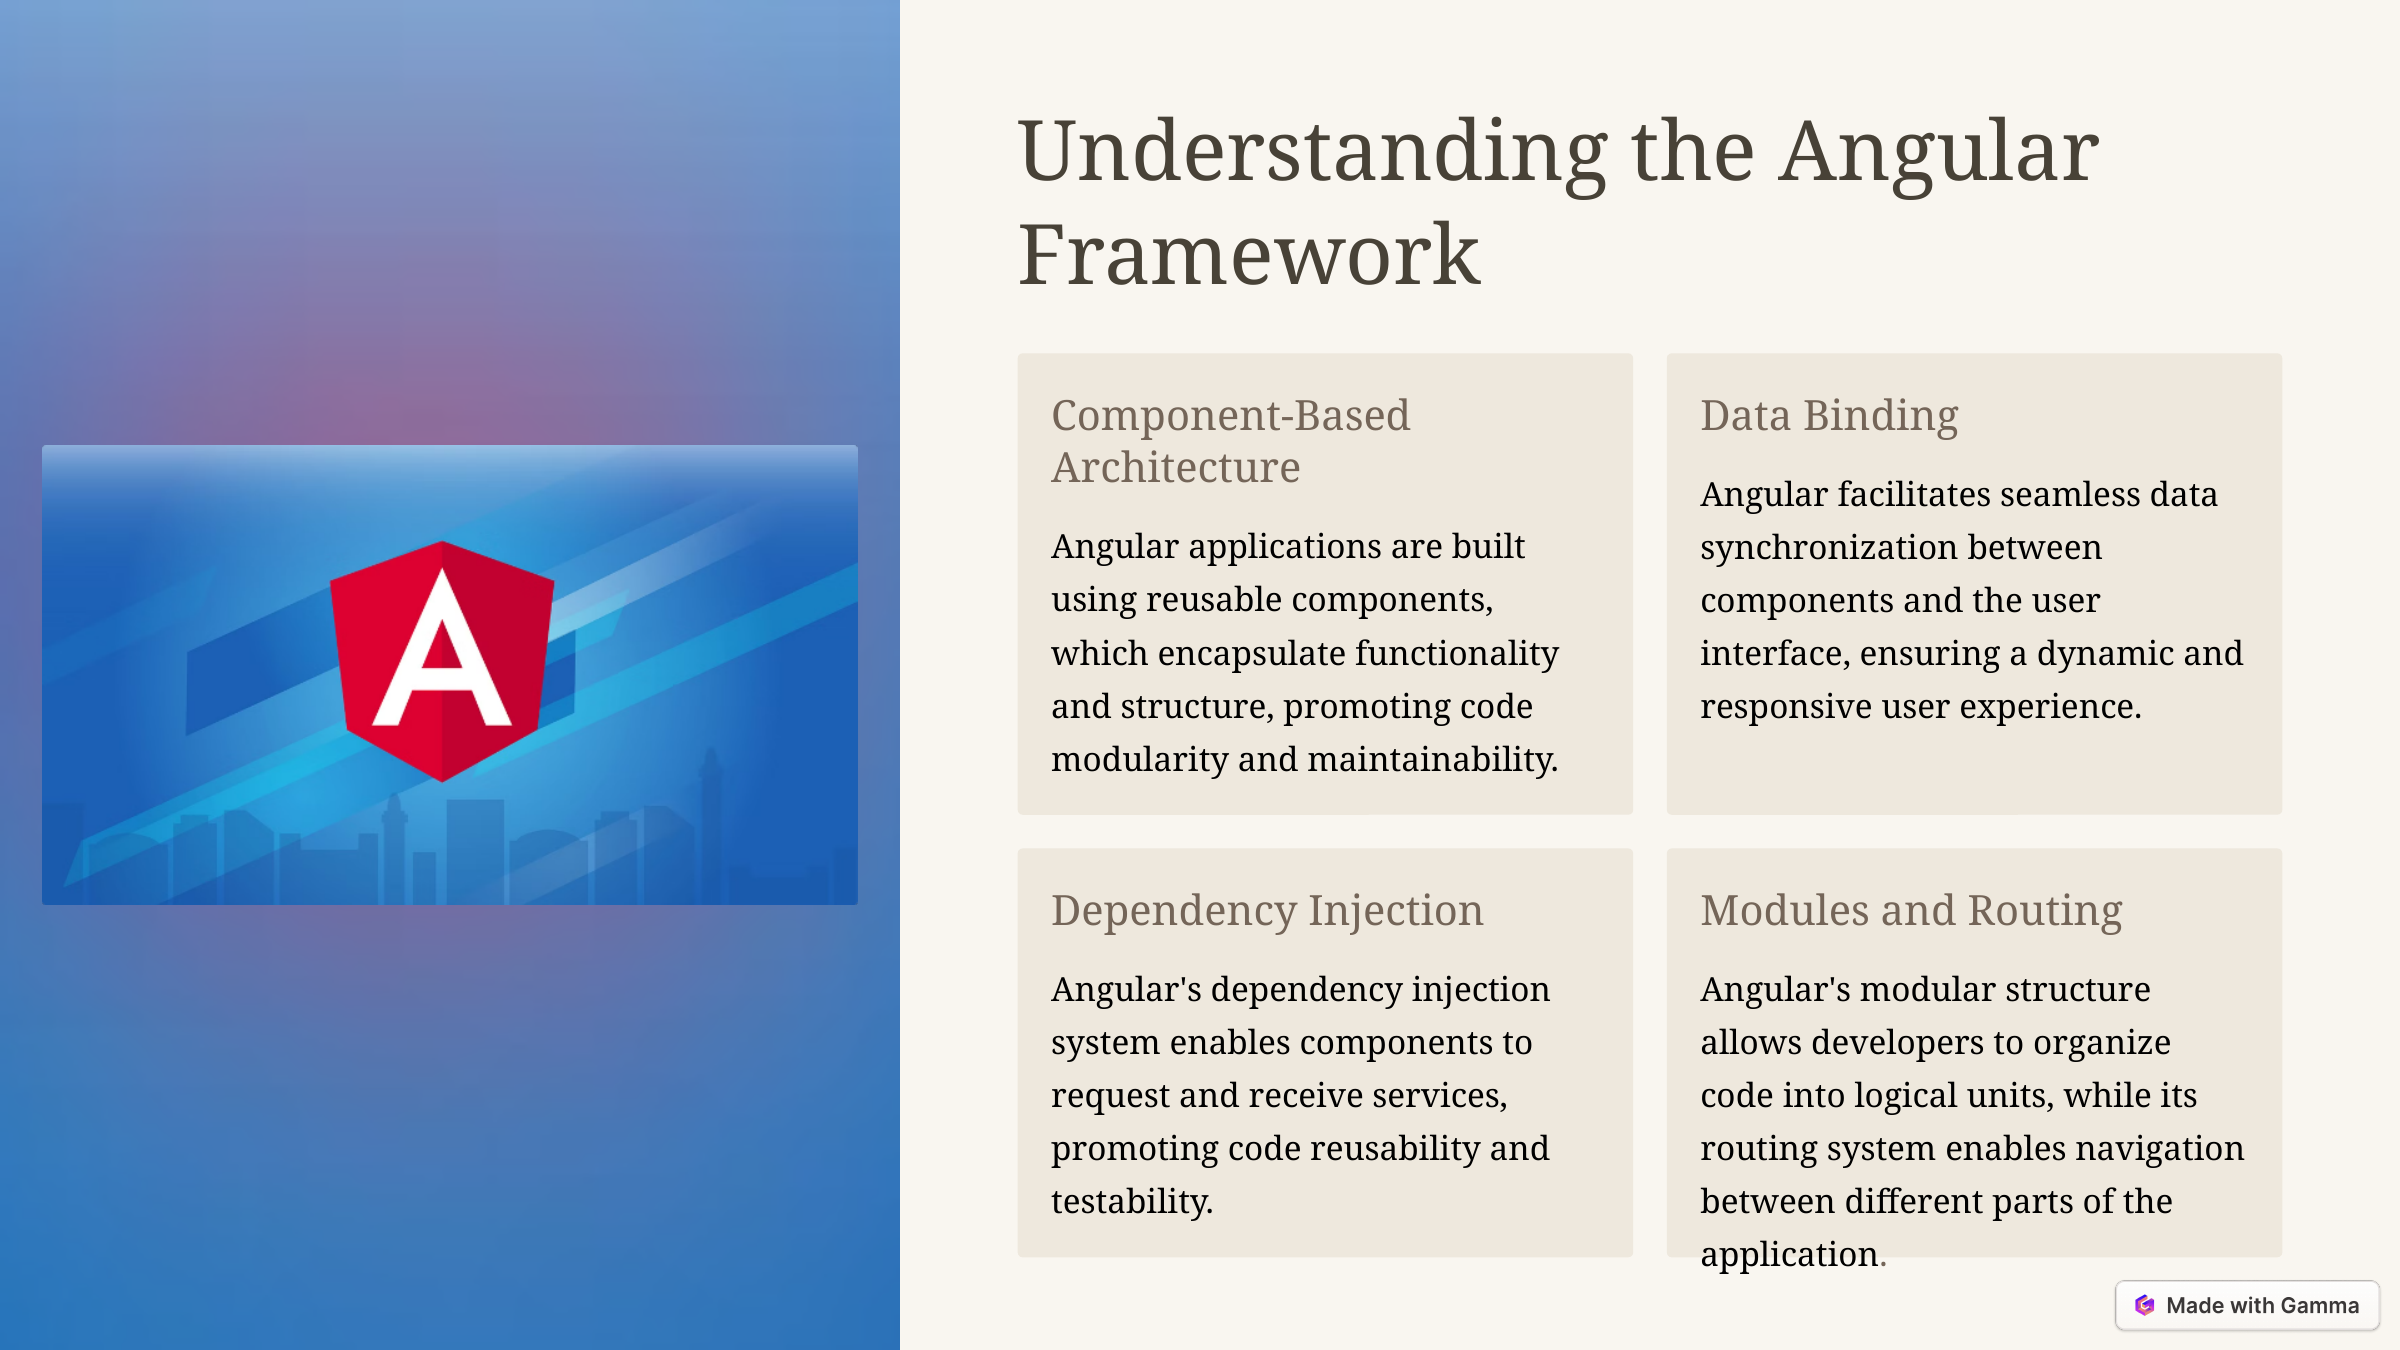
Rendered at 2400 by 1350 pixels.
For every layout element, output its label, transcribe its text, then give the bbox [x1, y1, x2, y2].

text_box Modules and Routing [1700, 881, 2145, 935]
text_box [1017, 353, 1634, 815]
text_box [1666, 848, 2283, 1258]
picture [2106, 1271, 2389, 1339]
text_box [1017, 848, 1634, 1258]
text_box Data Binding [1700, 386, 2121, 440]
picture [0, 0, 900, 1350]
text_box Angular's dependency injection system enables components to request and receive services, promoting code reusability and testability. [1051, 954, 1600, 1224]
text_box Angular's modular structure allows developers to organize code into logical units, while its routing system enables navigation between different parts of the application. [1700, 954, 2249, 1224]
text_box Component-Based Architecture [1051, 386, 1600, 492]
text_box Angular applications are built using reusable components, which encapsulate functionality and structure, promoting code modularity and maintainability. [1051, 512, 1600, 782]
text_box Understanding the Angular Framework [1017, 92, 2283, 303]
text_box [1666, 353, 2283, 815]
text_box Dependency Injection [1051, 881, 1505, 935]
text_box Angular facilitates seamless data synchronization between components and the user interface, ensuring a dynamic and responsive user experience. [1700, 459, 2249, 729]
